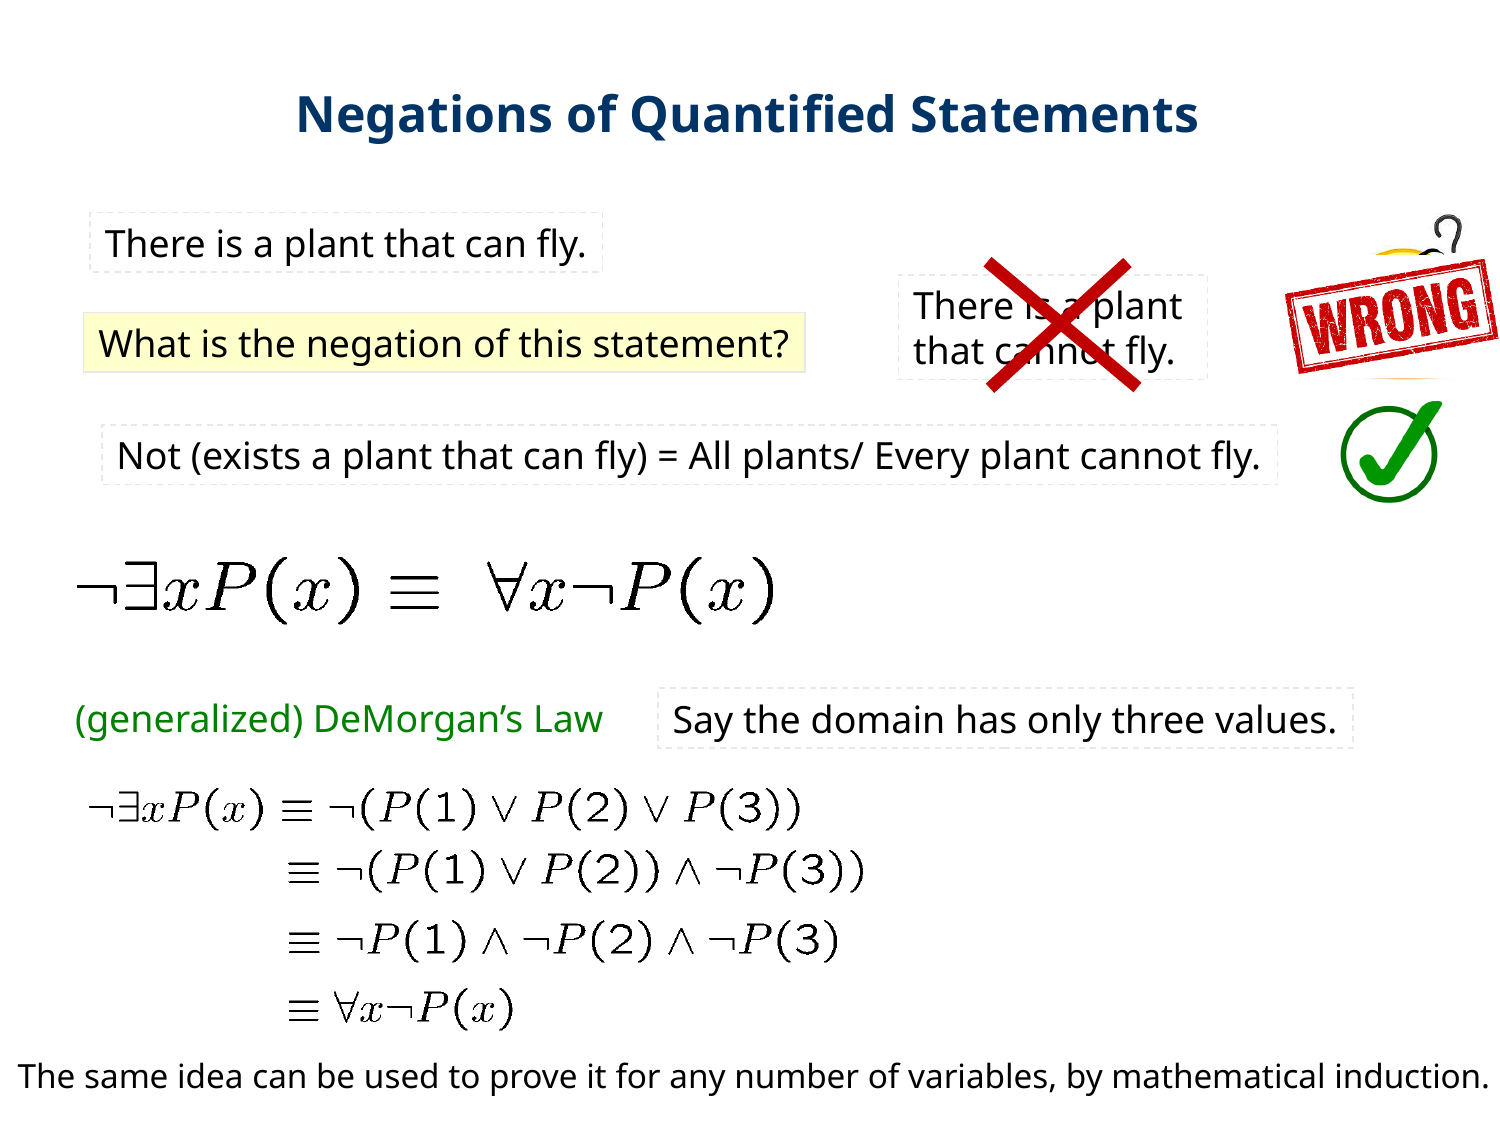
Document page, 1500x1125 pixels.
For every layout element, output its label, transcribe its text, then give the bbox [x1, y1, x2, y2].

text_box Not (exists a plant that can fly) = All plants/ Every plant cannot fly. [101, 424, 1278, 485]
picture [286, 986, 513, 1031]
text_box Negations of Quantified Statements [280, 74, 1215, 150]
text_box The same idea can be used to prove it for any number of variables, by mathematical induction. [2, 1048, 1500, 1103]
picture [1337, 397, 1447, 504]
text_box (generalized) DeMorgan’s Law [60, 687, 619, 748]
picture [286, 918, 838, 963]
picture [287, 848, 864, 893]
picture [1283, 254, 1500, 378]
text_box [893, 206, 1494, 388]
text_box What is the negation of this statement? [83, 312, 805, 373]
picture [74, 555, 776, 626]
text_box Say the domain has only three values. [657, 688, 1353, 748]
picture [86, 786, 801, 831]
text_box There is a plant that can fly. [90, 212, 603, 273]
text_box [986, 261, 1138, 389]
